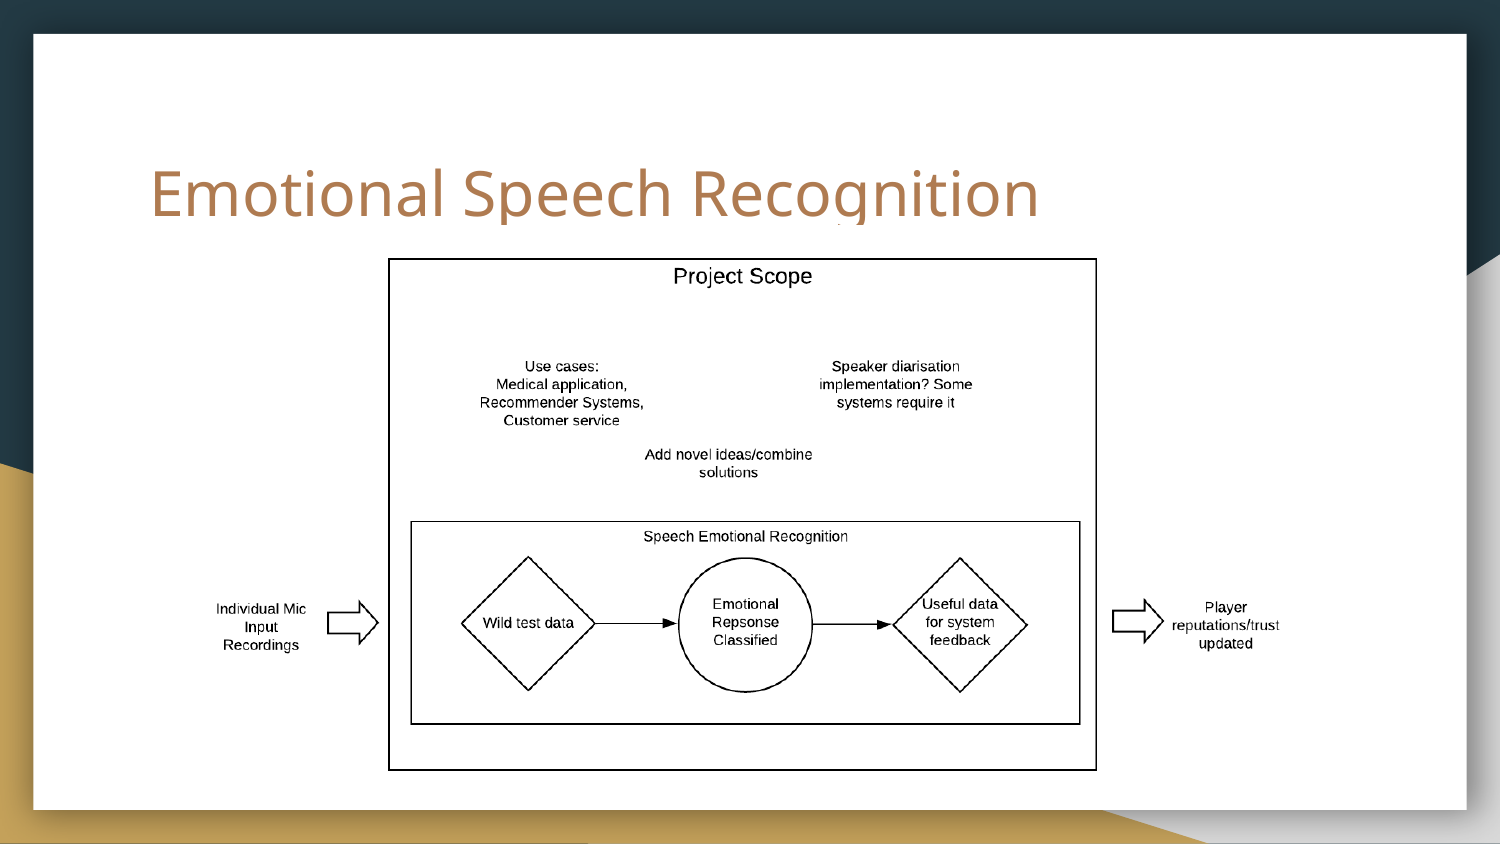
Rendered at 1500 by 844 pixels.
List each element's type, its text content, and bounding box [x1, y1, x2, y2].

picture [127, 225, 1359, 803]
title Emotional Speech Recognition [134, 138, 1366, 296]
